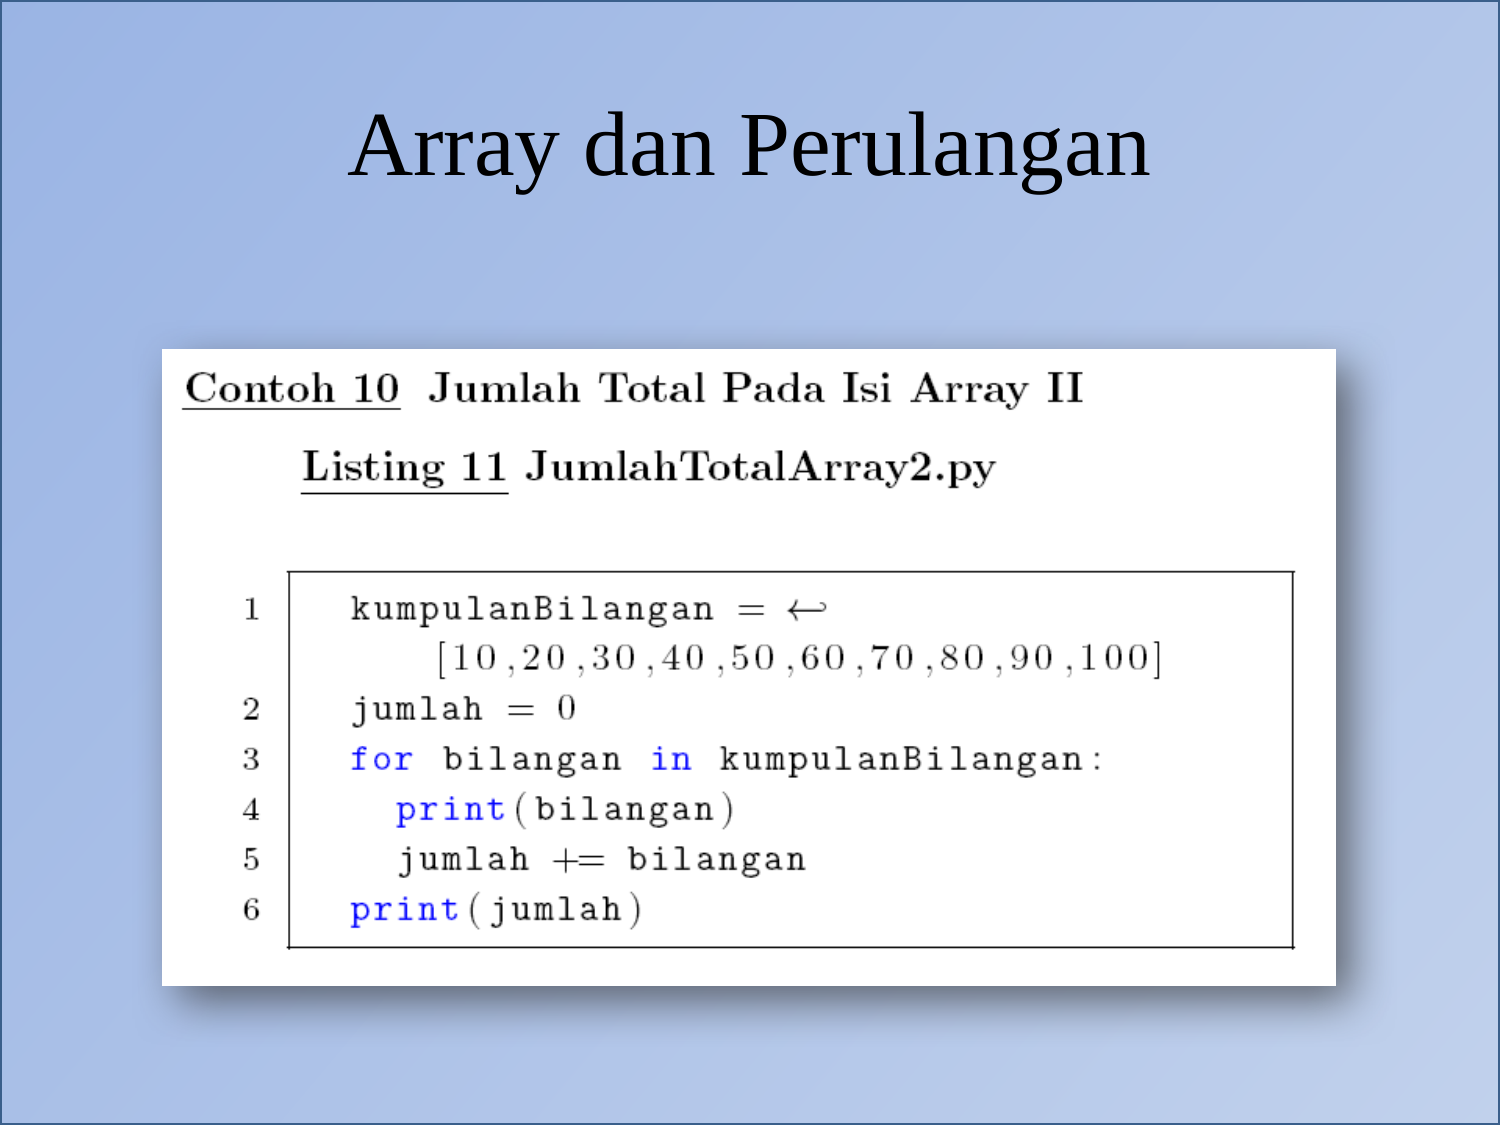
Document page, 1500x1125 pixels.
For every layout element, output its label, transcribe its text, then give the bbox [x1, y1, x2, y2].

picture [162, 349, 1337, 987]
title Array dan Perulangan [75, 45, 1425, 233]
